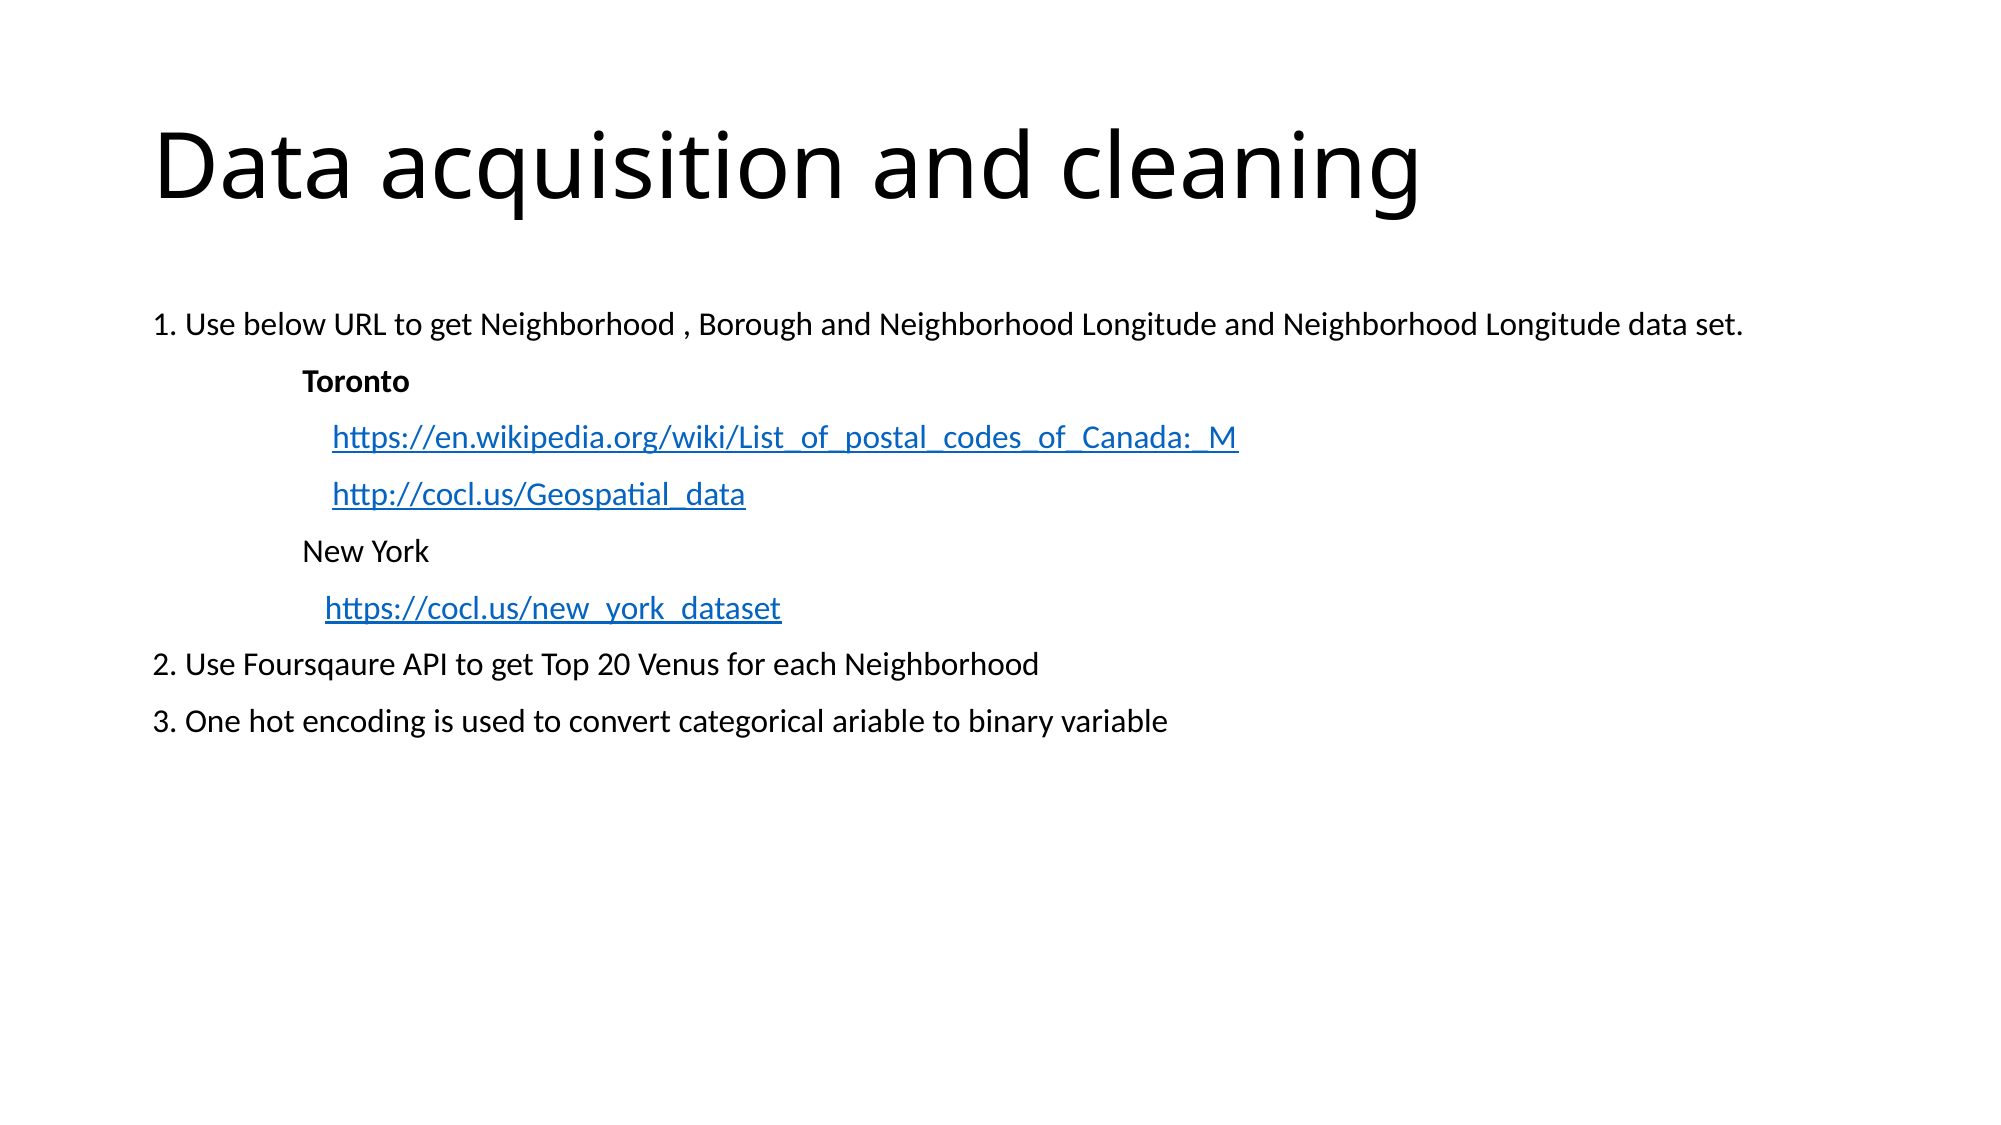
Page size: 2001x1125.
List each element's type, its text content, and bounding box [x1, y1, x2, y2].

list 1. Use below URL to get Neighborhood , Borough and Neighborhood Longitude and Neighborhood Longitude data set. Toronto https://en.wikipedia.org/wiki/List_of_postal_codes_of_Canada:_M http://cocl.us/Geospatial_data New York https://cocl.us/new_york_dataset 2. Use Foursqaure API to get Top 20 Venus for each Neighborhood 3. One hot encoding is used to convert categorical ariable to binary variable [137, 299, 1863, 1014]
title Data acquisition and cleaning [137, 59, 1863, 278]
